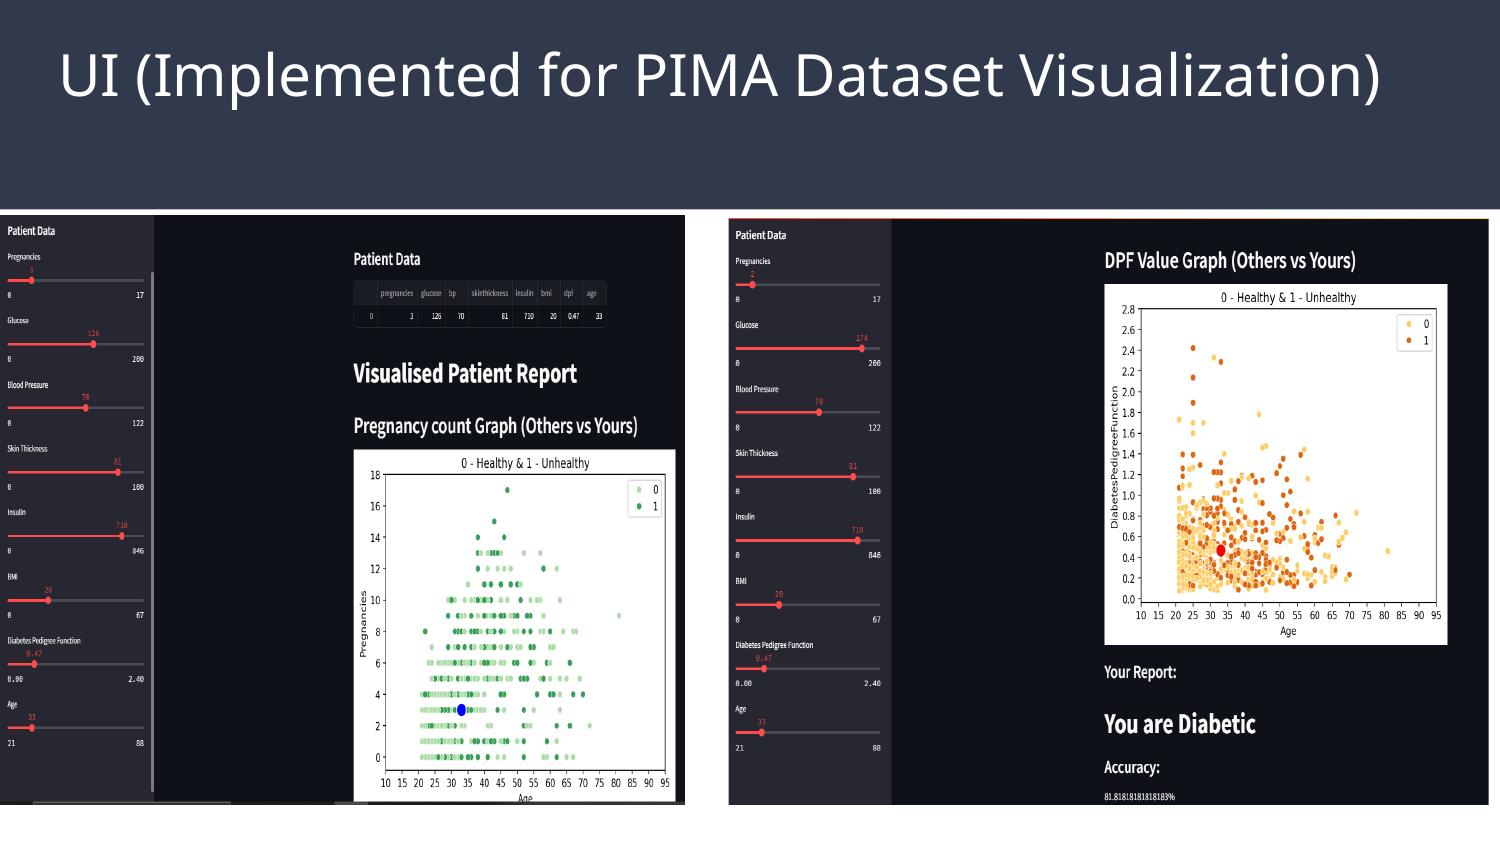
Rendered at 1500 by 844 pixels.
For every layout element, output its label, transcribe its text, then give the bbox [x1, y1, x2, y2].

picture [728, 214, 1489, 805]
title UI (Implemented for PIMA Dataset Visualization) [43, 23, 1442, 174]
picture [0, 214, 685, 805]
